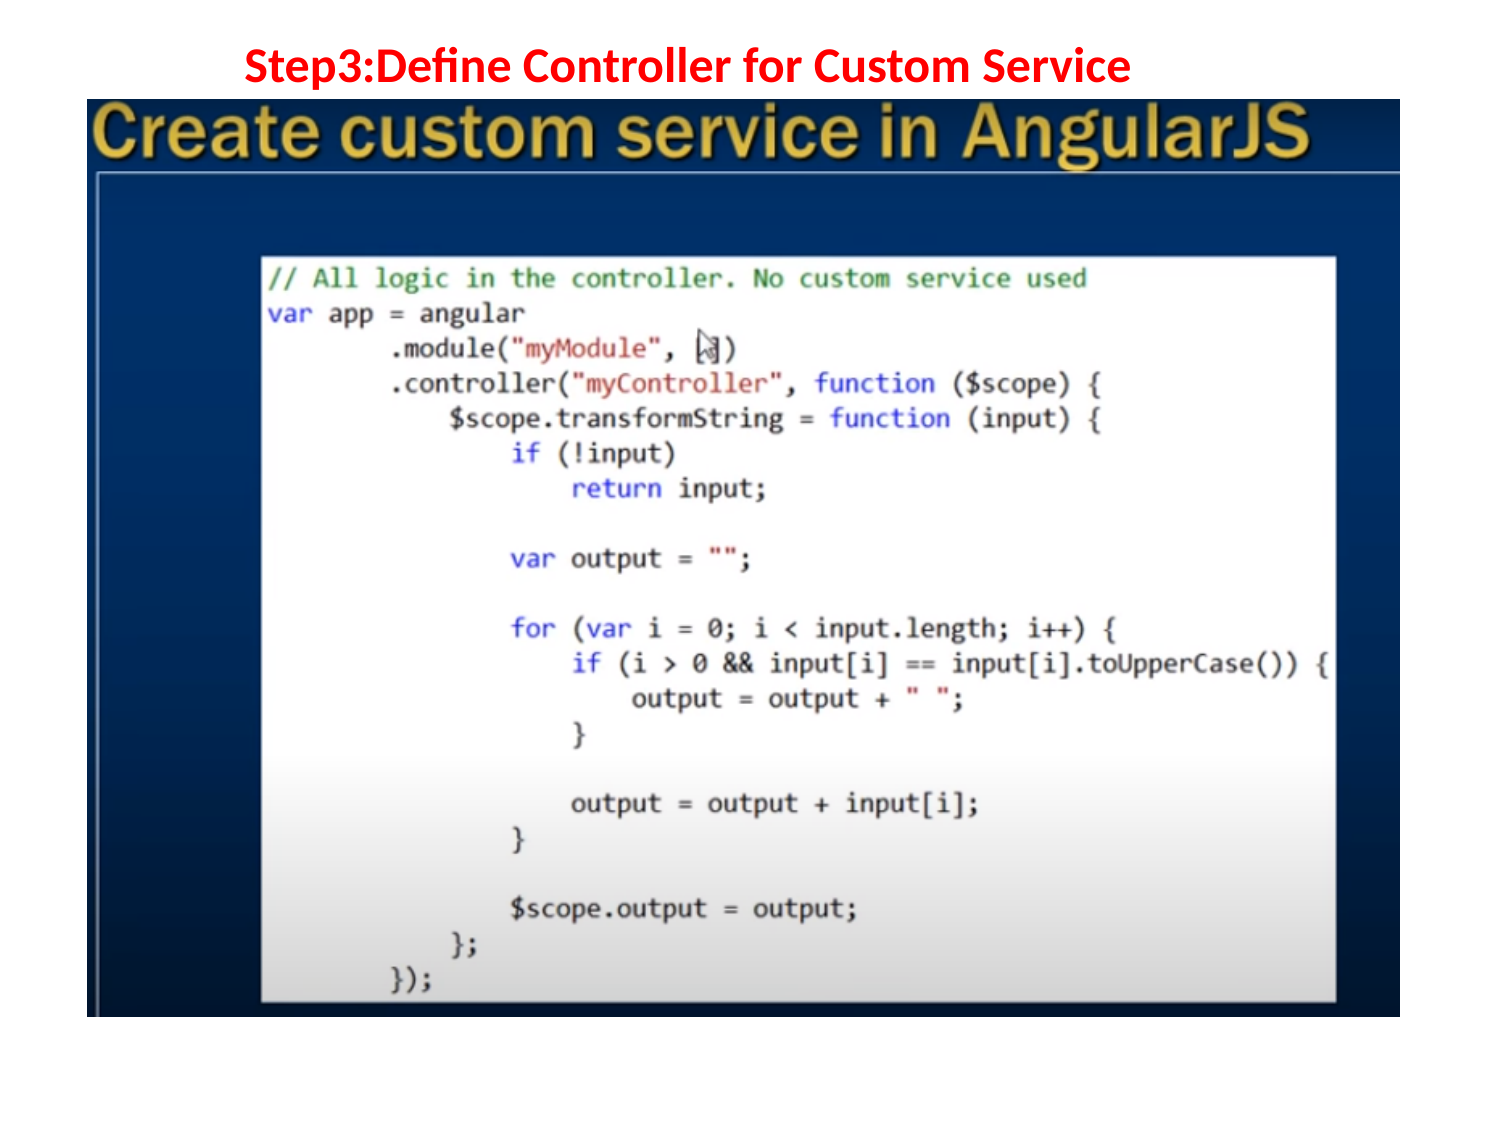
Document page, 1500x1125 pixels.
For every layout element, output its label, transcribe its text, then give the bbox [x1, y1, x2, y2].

picture [87, 99, 1401, 1017]
text_box Step3:Define Controller for Custom Service [229, 24, 1148, 98]
